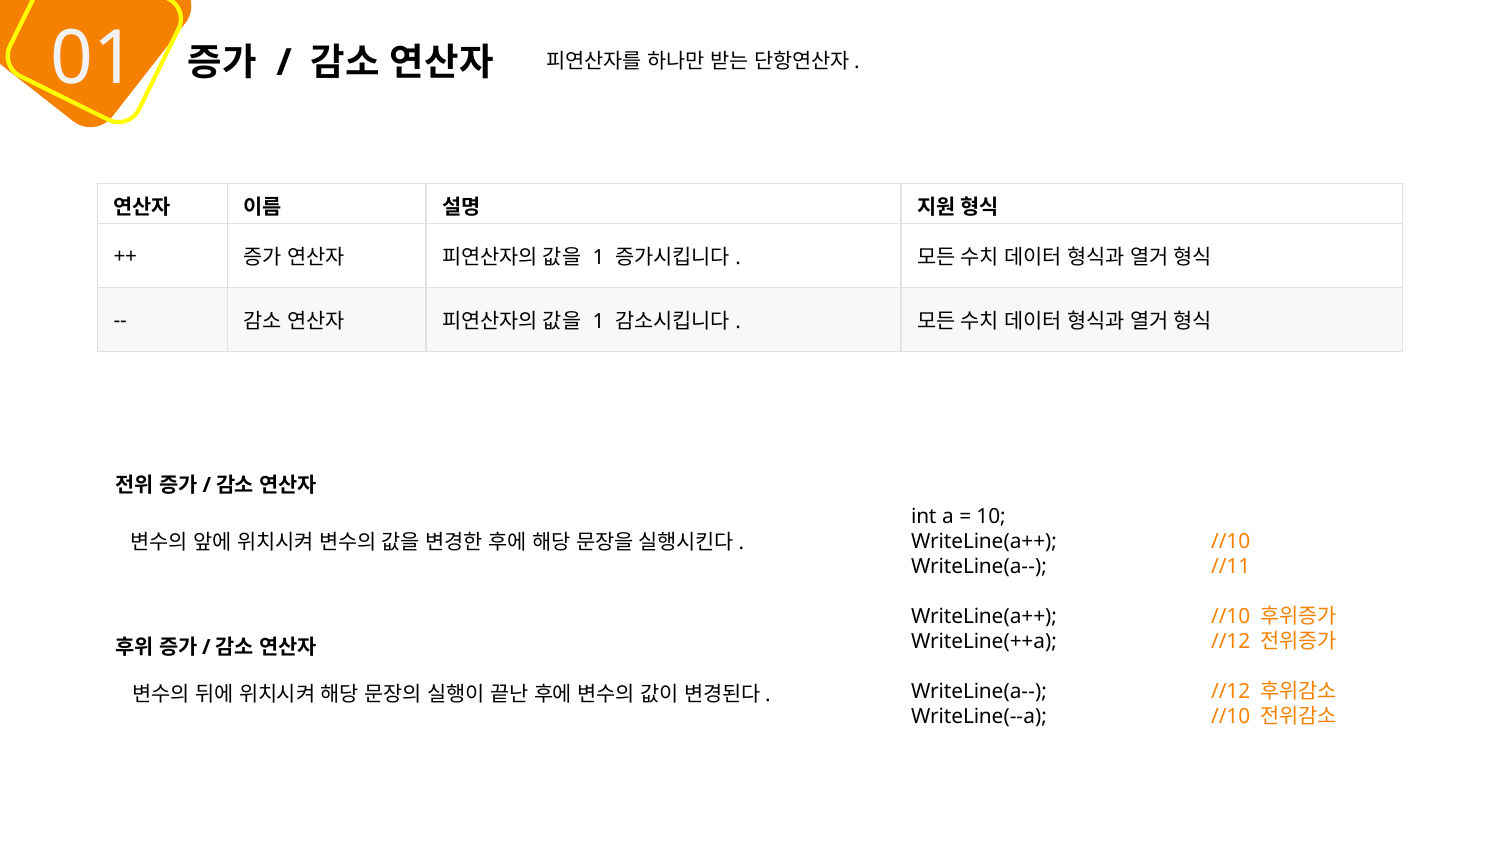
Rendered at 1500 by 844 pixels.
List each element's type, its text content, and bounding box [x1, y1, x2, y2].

text_box 변수의 뒤에 위치시켜 해당 문장의 실행이 끝난 후에 변수의 값이 변경된다. [117, 673, 791, 714]
text_box 피연산자를 하나만 받는 단항연산자. [532, 40, 881, 81]
table_cell 증가 연산자 [228, 224, 425, 287]
text_box int a = 10; WriteLine(a++); //10 WriteLine(a--); //11 WriteLine(a++); //10 후위증가 WriteLine(++a); //12 전위증가 WriteLine(a--); //12 후위감소 WriteLine(--a); //10 전위감소 [896, 495, 1373, 736]
table_header 설명 [427, 184, 900, 223]
table_cell 피연산자의 값을 1 증가시킵니다. [427, 224, 900, 287]
text_box 증가 / 감소 연산자 [173, 30, 509, 90]
text_box 변수의 앞에 위치시켜 변수의 값을 변경한 후에 해당 문장을 실행시킨다. [116, 521, 765, 561]
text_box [0, 0, 167, 108]
table_cell 모든 수치 데이터 형식과 열거 형식 [902, 288, 1402, 351]
table_cell ++ [98, 224, 227, 287]
table_cell 모든 수치 데이터 형식과 열거 형식 [902, 224, 1402, 287]
text_box 전위 증가/감소 연산자 [101, 464, 332, 504]
table_cell 피연산자의 값을 1 감소시킵니다. [427, 288, 900, 351]
table_header 지원 형식 [902, 184, 1402, 223]
table_header 연산자 [98, 184, 227, 223]
text_box 후위 증가/감소 연산자 [100, 626, 332, 667]
table_header 이름 [228, 184, 425, 223]
table_cell -- [98, 288, 227, 351]
table_cell 감소 연산자 [228, 288, 425, 351]
